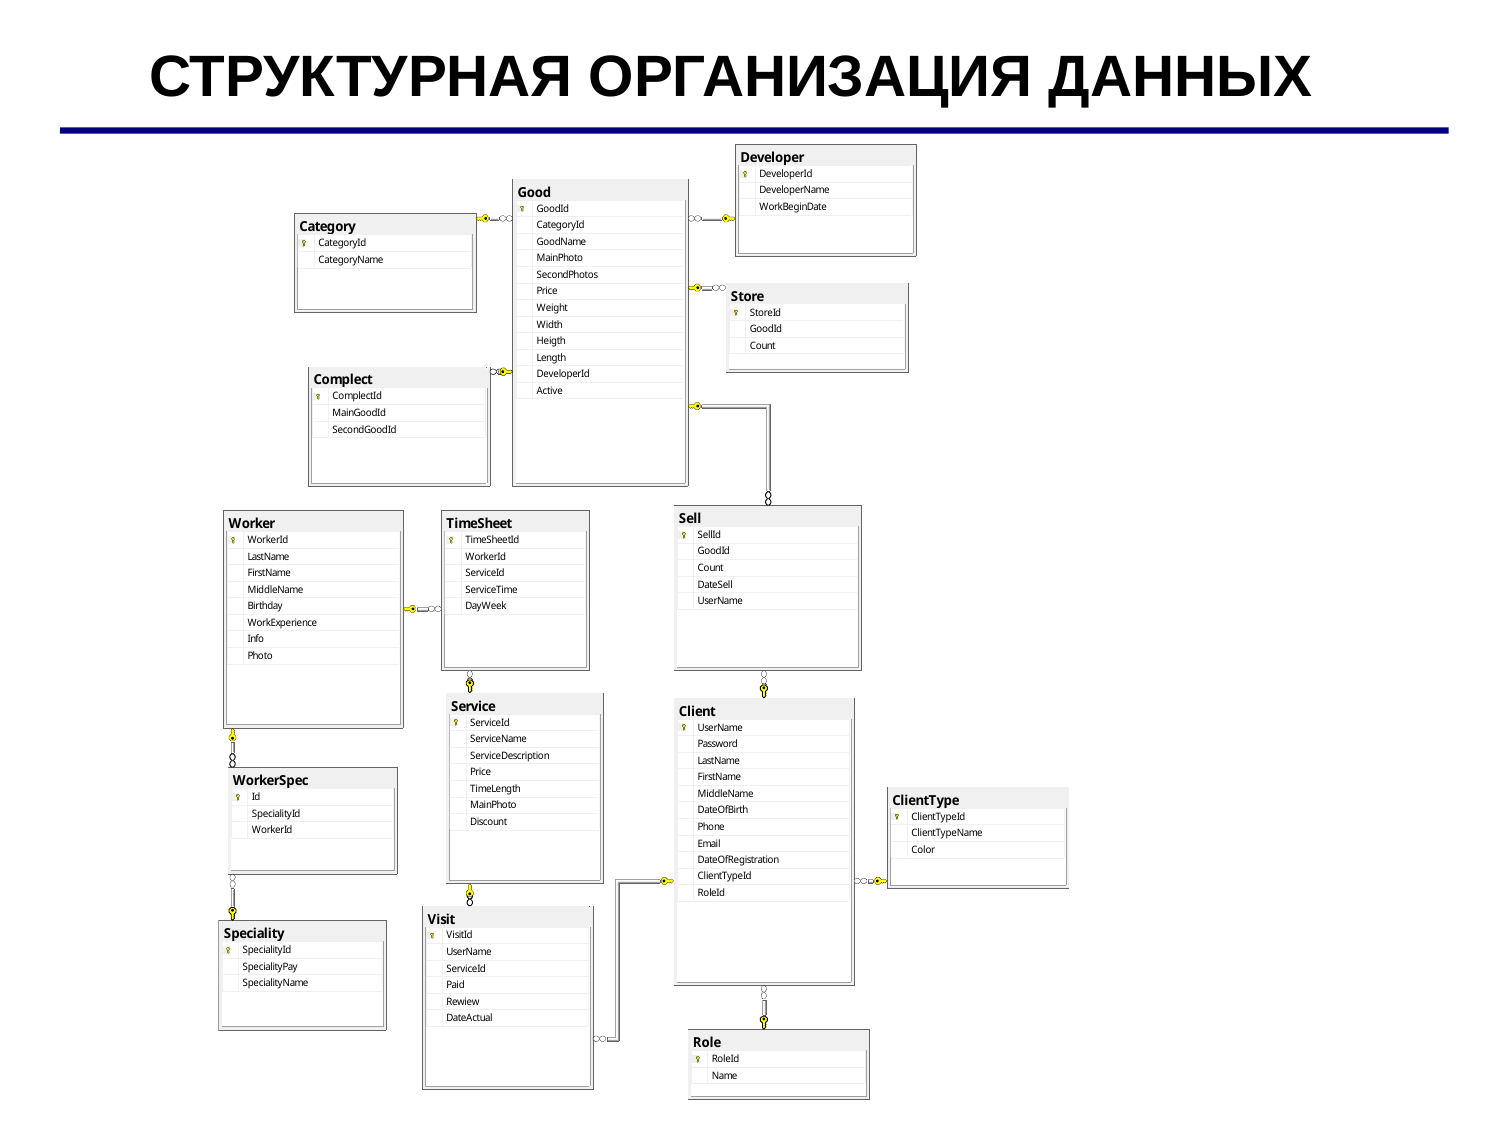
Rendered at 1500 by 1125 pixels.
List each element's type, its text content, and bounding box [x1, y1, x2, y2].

picture [218, 143, 1070, 1100]
text_box СТРУКТУРНАЯ ОРГАНИЗАЦИЯ ДАННЫХ [63, 31, 1399, 116]
